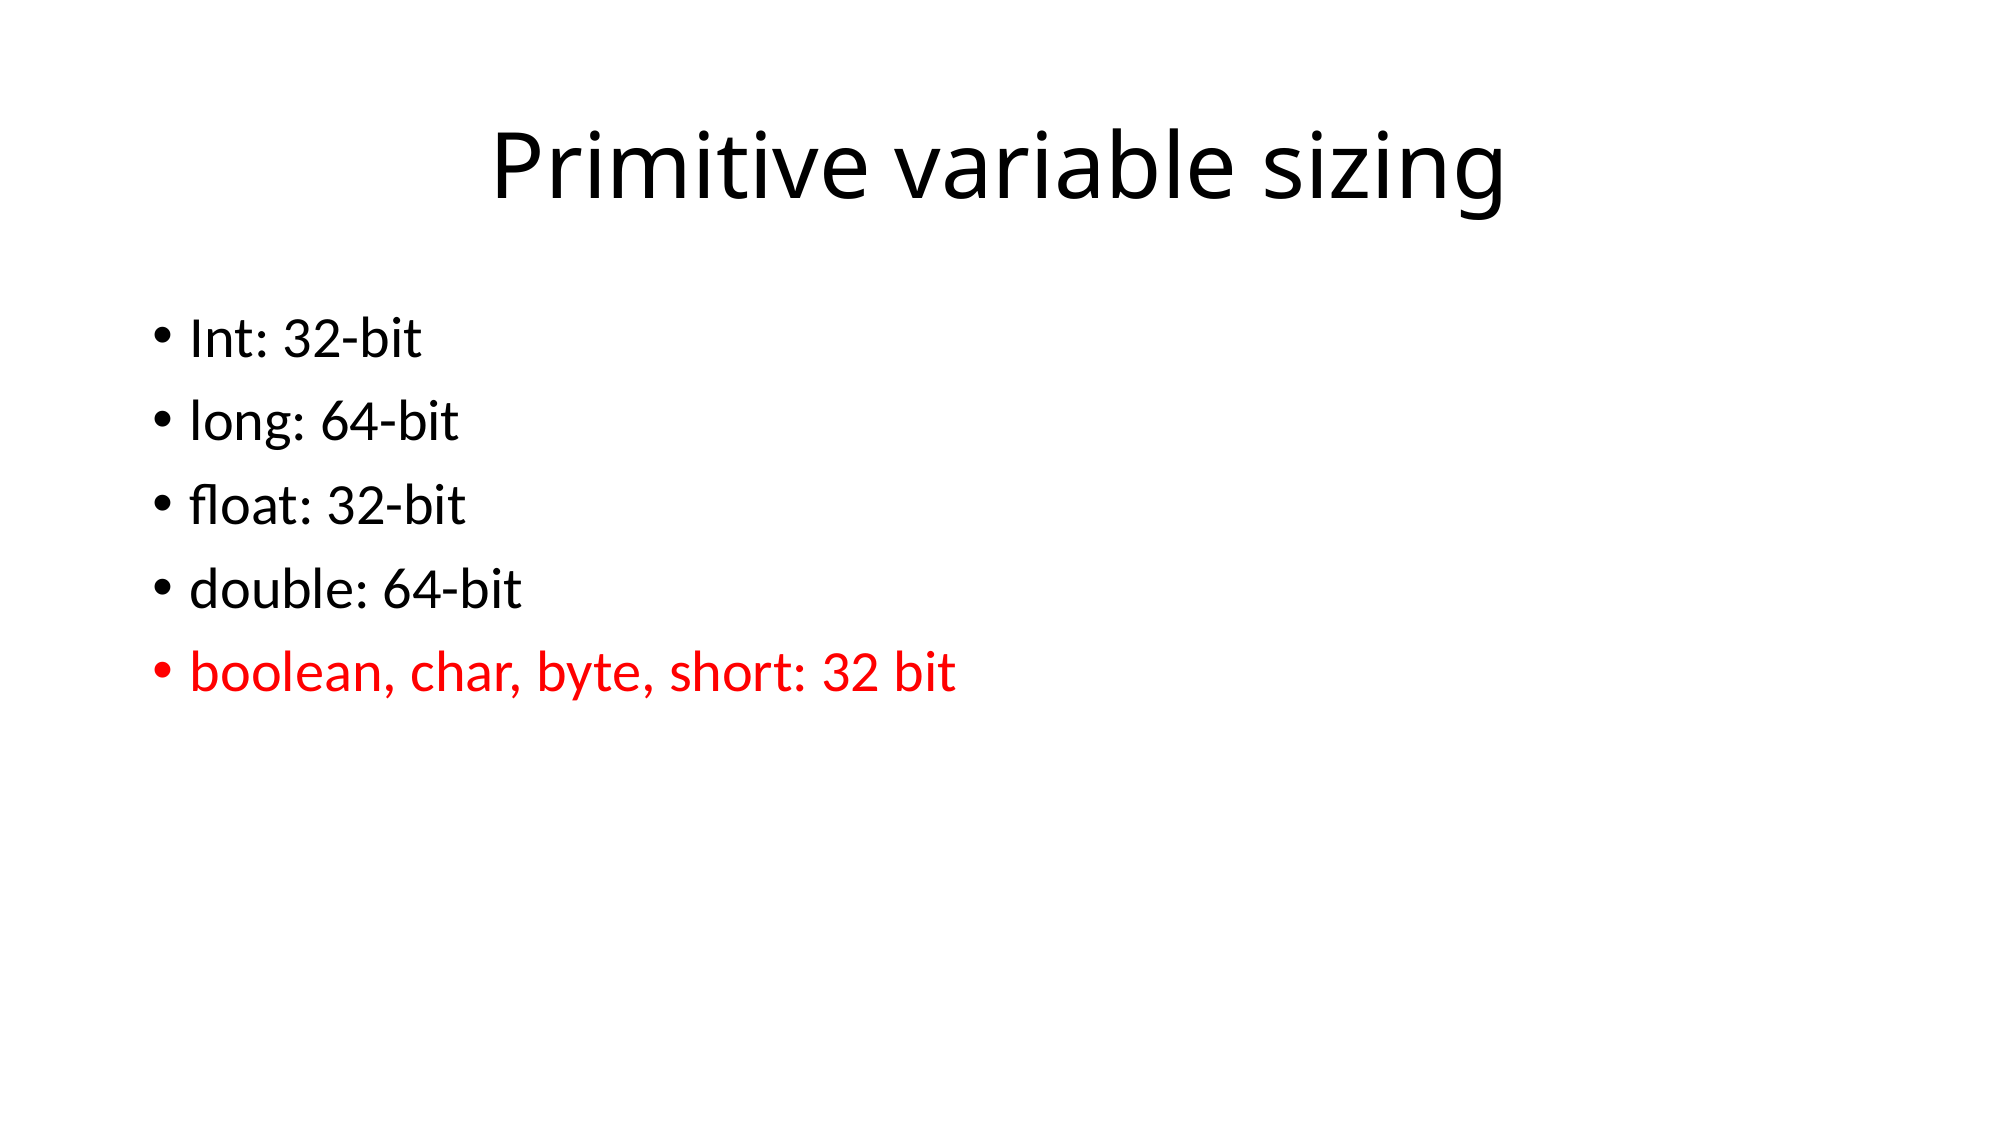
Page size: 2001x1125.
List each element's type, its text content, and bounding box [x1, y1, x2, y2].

list Int: 32-bit long: 64-bit float: 32-bit double: 64-bit boolean, char, byte, short: 32 bit [137, 299, 1863, 1014]
title Primitive variable sizing [137, 59, 1863, 278]
